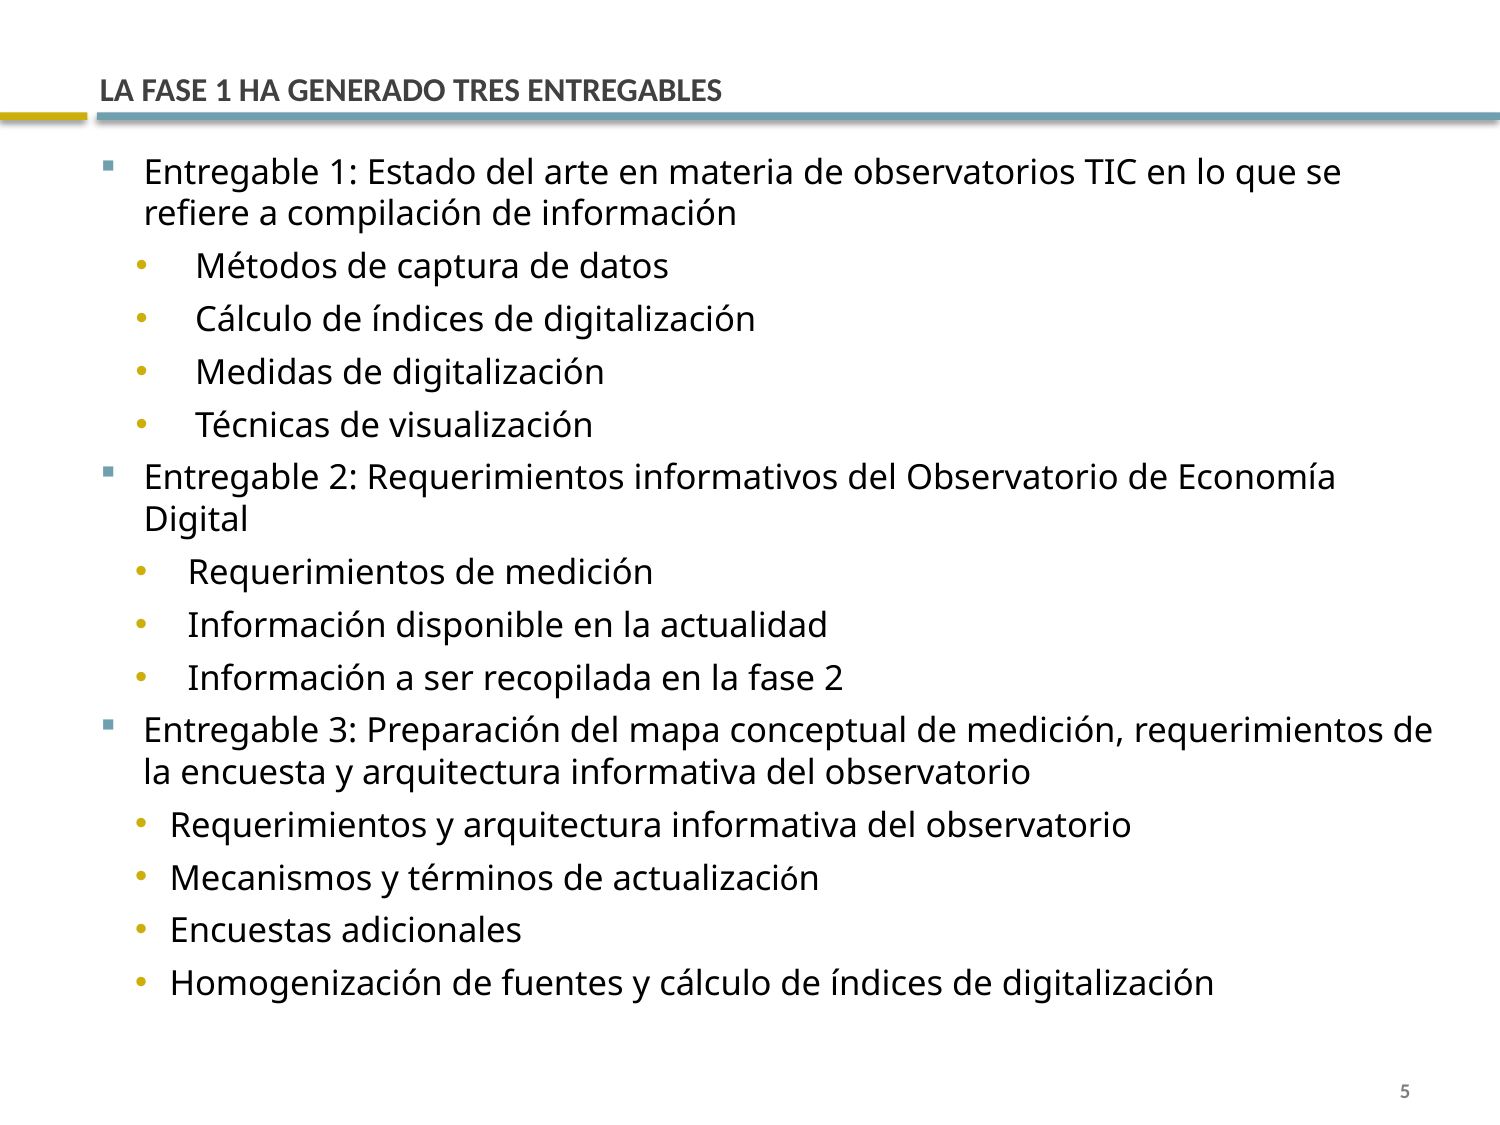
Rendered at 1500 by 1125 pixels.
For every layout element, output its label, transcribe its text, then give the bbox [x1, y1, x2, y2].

title LA FASE 1 HA GENERADO TRES ENTREGABLES [99, 12, 1450, 113]
list Entregable 1: Estado del arte en materia de observatorios TIC en lo que se refiere a compilación de información Métodos de captura de datos Cálculo de índices de digitalización Medidas de digitalización Técnicas de visualización Entregable 2: Requerimientos informativos del Observatorio de Economía Digital Requerimientos de medición Información disponible en la actualidad Información a ser recopilada en la fase 2 Entregable 3: Preparación del mapa conceptual de medición, requerimientos de la encuesta y arquitectura informativa del observatorio Requerimientos y arquitectura informativa del observatorio Mecanismos y términos de actualización Encuestas adicionales Homogenización de fuentes y cálculo de índices de digitalización [100, 149, 1450, 1005]
